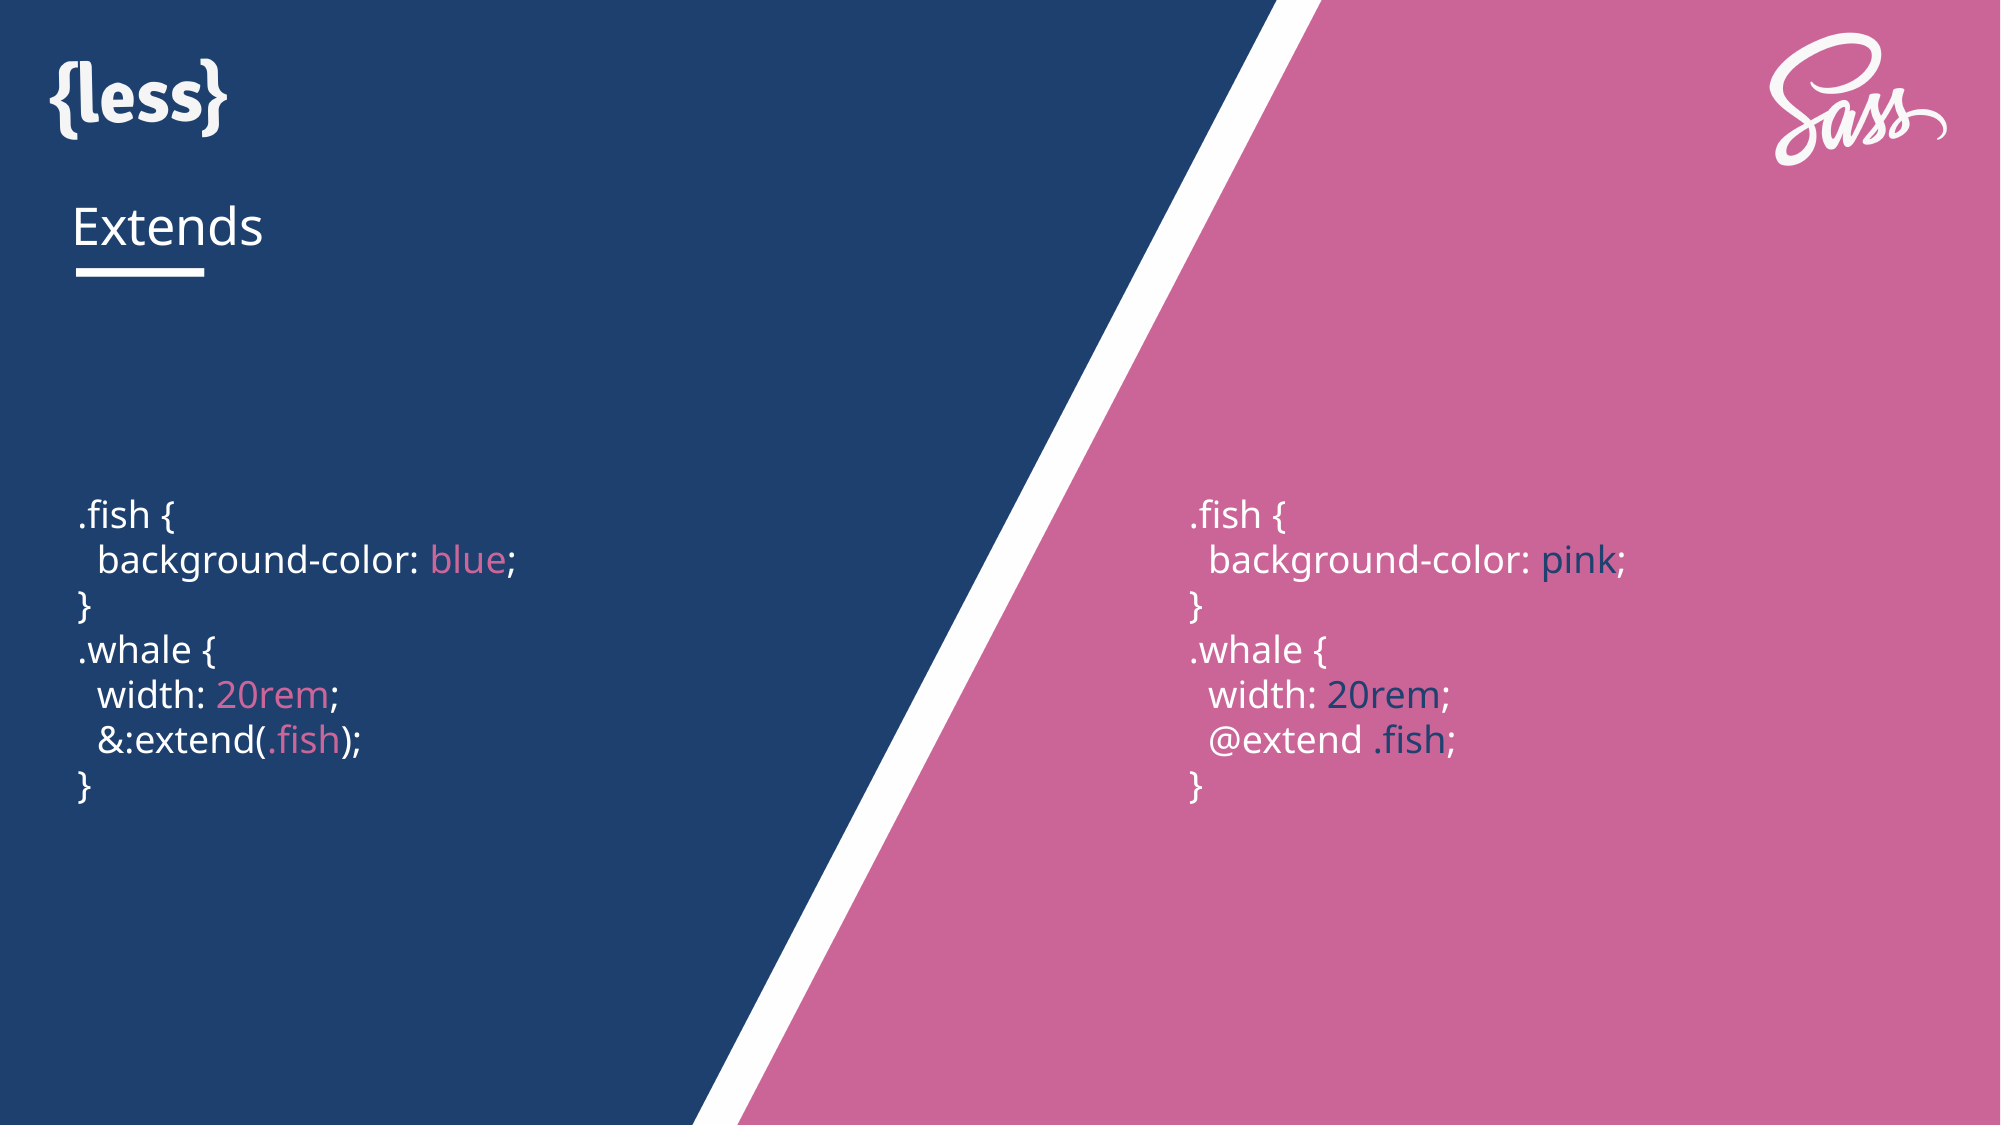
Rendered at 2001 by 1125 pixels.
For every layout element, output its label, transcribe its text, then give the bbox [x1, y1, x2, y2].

text_box .fish { background-color: blue; } .whale { width: 20rem; &:extend(.fish); } [62, 371, 831, 927]
picture [0, 0, 2001, 1125]
text_box Extends [56, 185, 942, 275]
text_box .fish { background-color: pink; } .whale { width: 20rem; @extend .fish; } [1173, 371, 1942, 927]
